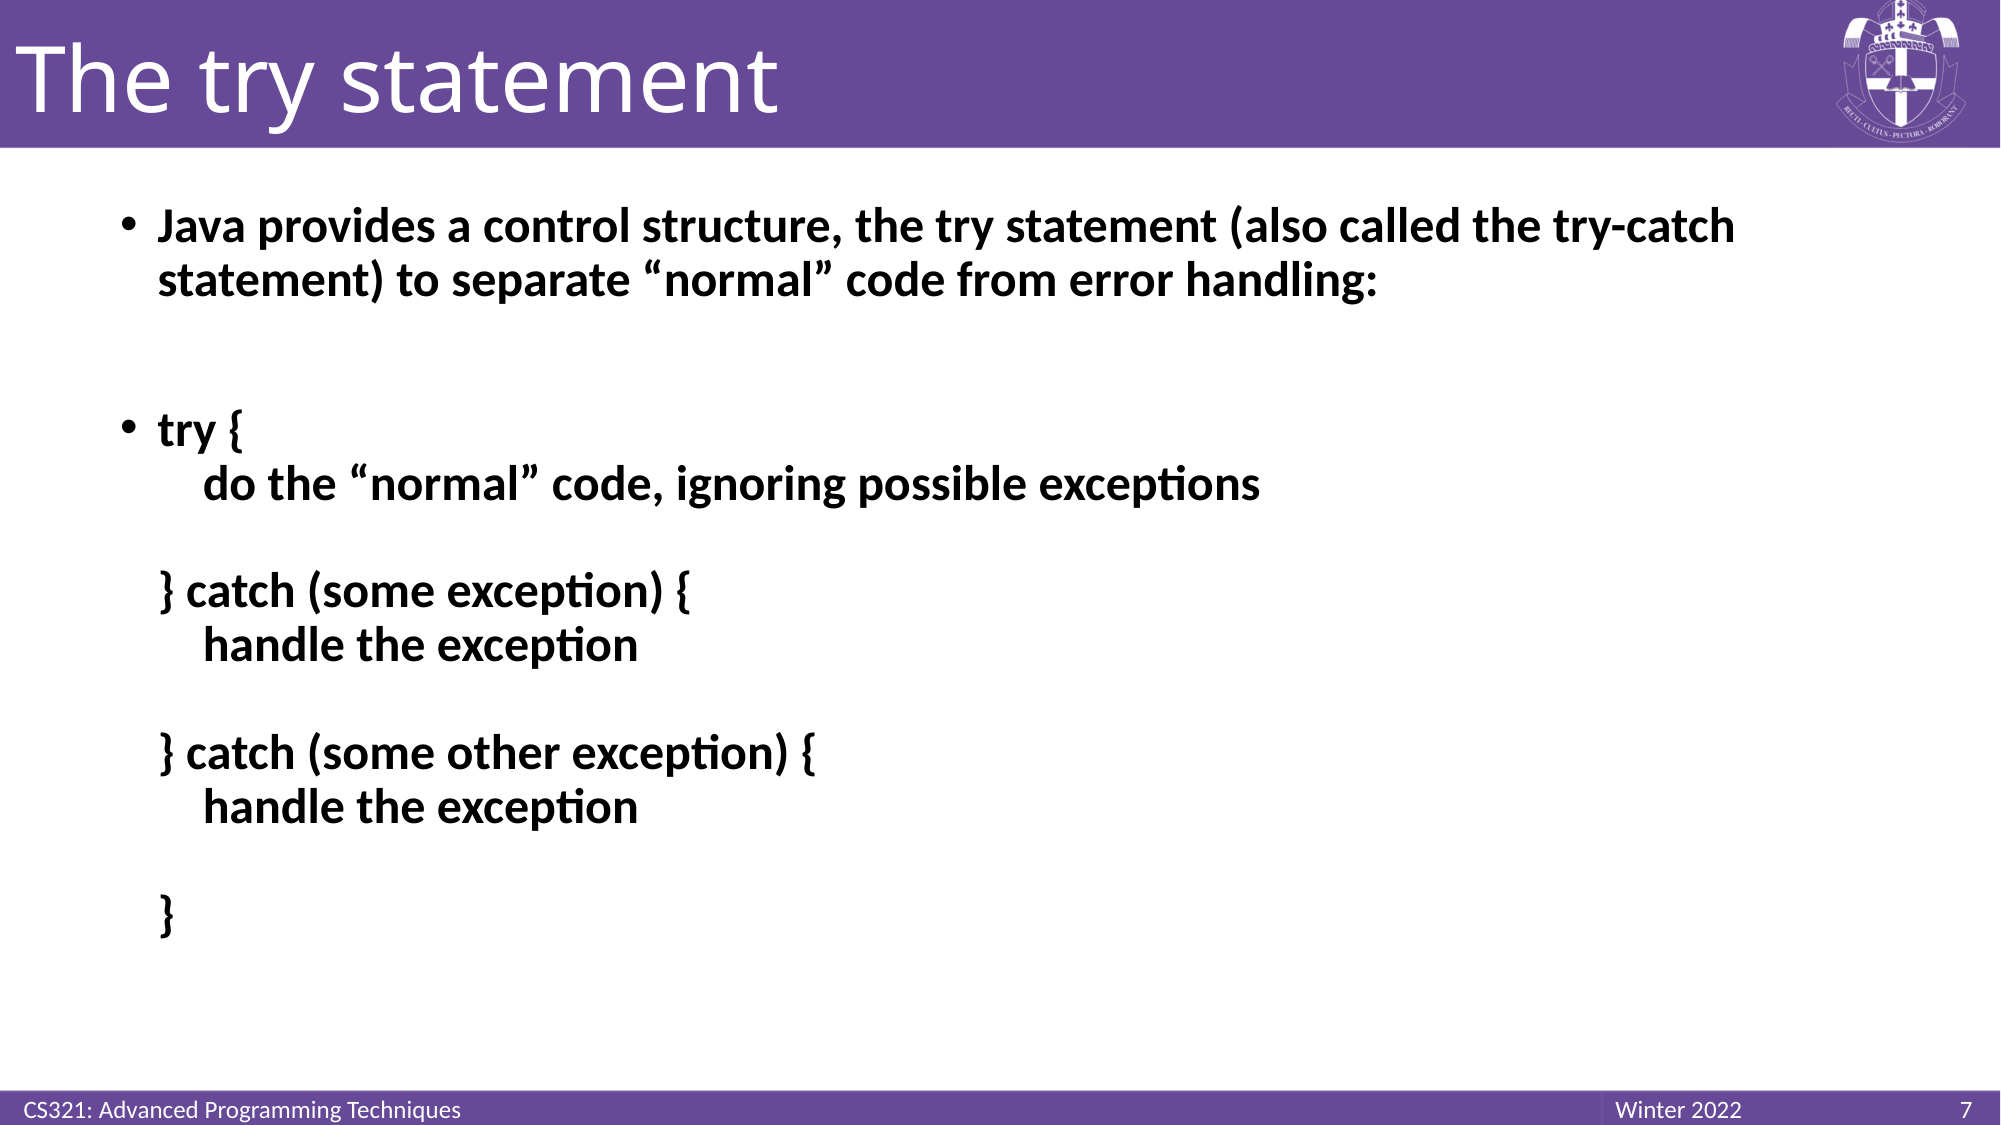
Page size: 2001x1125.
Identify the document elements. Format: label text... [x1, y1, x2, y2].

title The try statement [0, 0, 1725, 192]
picture [0, 0, 2001, 1125]
footer CS321: Advanced Programming Techniques [8, 1078, 499, 1125]
list Java provides a control structure, the try statement (also called the try-catch statement) to separate “normal” code from error handling: try { do the “normal” code, ignoring possible exceptions } catch (some exception) { handle the exception } catch (some other exception) { handle the exception } [105, 191, 1831, 1017]
slide_number Winter 2022 [1600, 1078, 1862, 1125]
slide_number 7 [1862, 1078, 1994, 1125]
